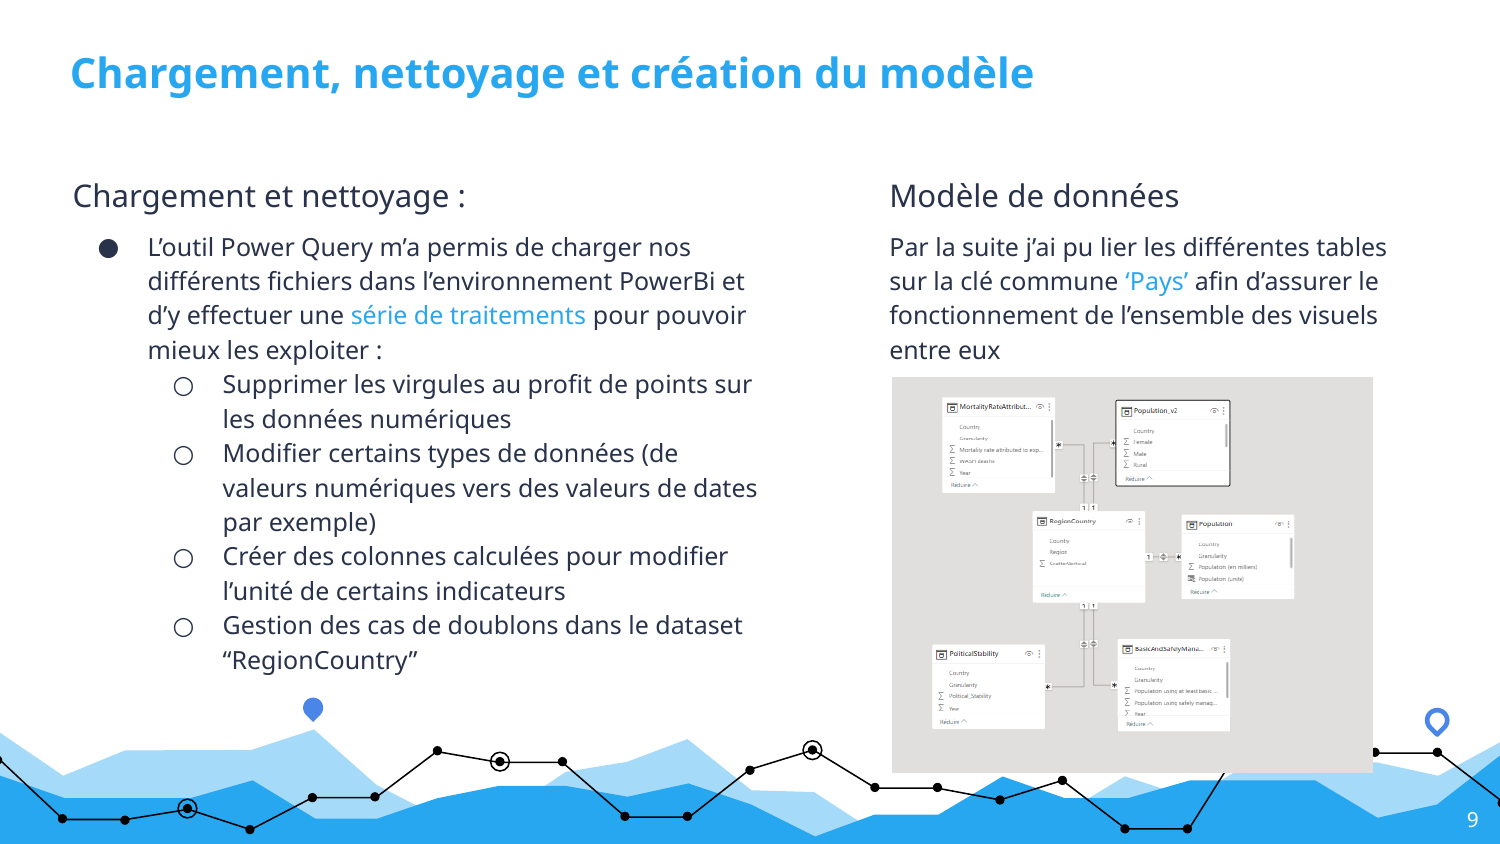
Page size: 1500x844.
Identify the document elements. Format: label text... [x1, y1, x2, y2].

text_box Modèle de données Par la suite j’ai pu lier les différentes tables sur la clé commune ‘Pays’ afin d’assurer le fonctionnement de l’ensemble des visuels entre eux [874, 142, 1446, 380]
title Chargement, nettoyage et création du modèle [54, 13, 1203, 131]
slide_number ‹#› [1403, 791, 1494, 844]
text_box Chargement et nettoyage : L’outil Power Query m’a permis de charger nos différents fichiers dans l’environnement PowerBi et d’y effectuer une série de traitements pour pouvoir mieux les exploiter : Supprimer les virgules au profit de points sur les données numériques Modifier certains types de données (de valeurs numériques vers des valeurs de dates par exemple) Créer des colonnes calculées pour modifier l’unité de certains indicateurs Gestion des cas de doublons dans le dataset “RegionCountry” [57, 142, 779, 690]
picture [892, 377, 1373, 774]
